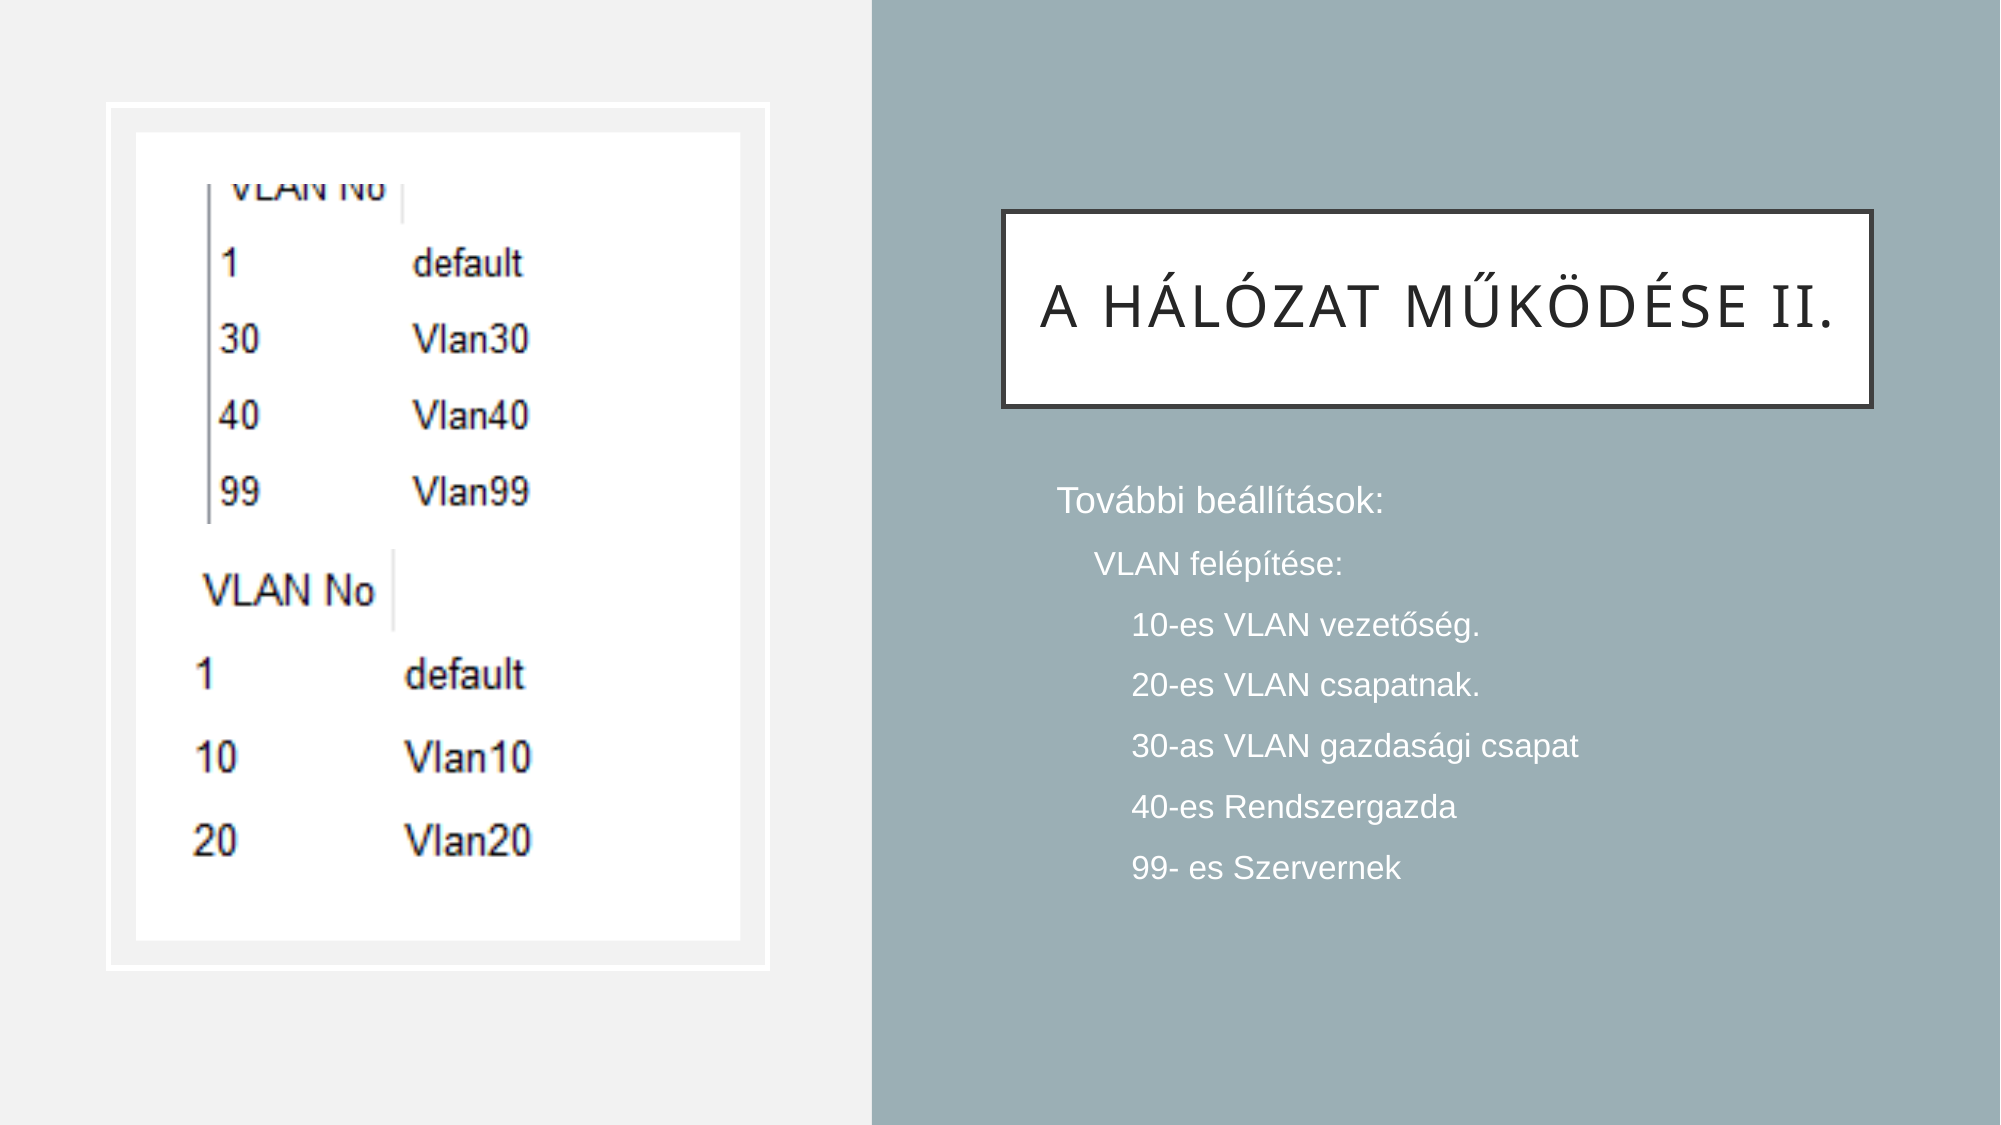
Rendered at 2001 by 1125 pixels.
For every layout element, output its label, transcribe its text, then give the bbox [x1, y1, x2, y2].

picture [188, 549, 689, 889]
title A hálózat működése II. [1001, 209, 1874, 409]
text_box [108, 104, 769, 969]
text_box [135, 131, 742, 942]
text_box [871, 0, 2000, 1125]
list További beállítások: VLAN felépítése: 10-es VLAN vezetőség. 20-es VLAN csapatnak. 30-as VLAN gazdasági csapat 40-es Rendszergazda 99- es Szervernek [1003, 468, 1871, 969]
picture [188, 184, 689, 524]
